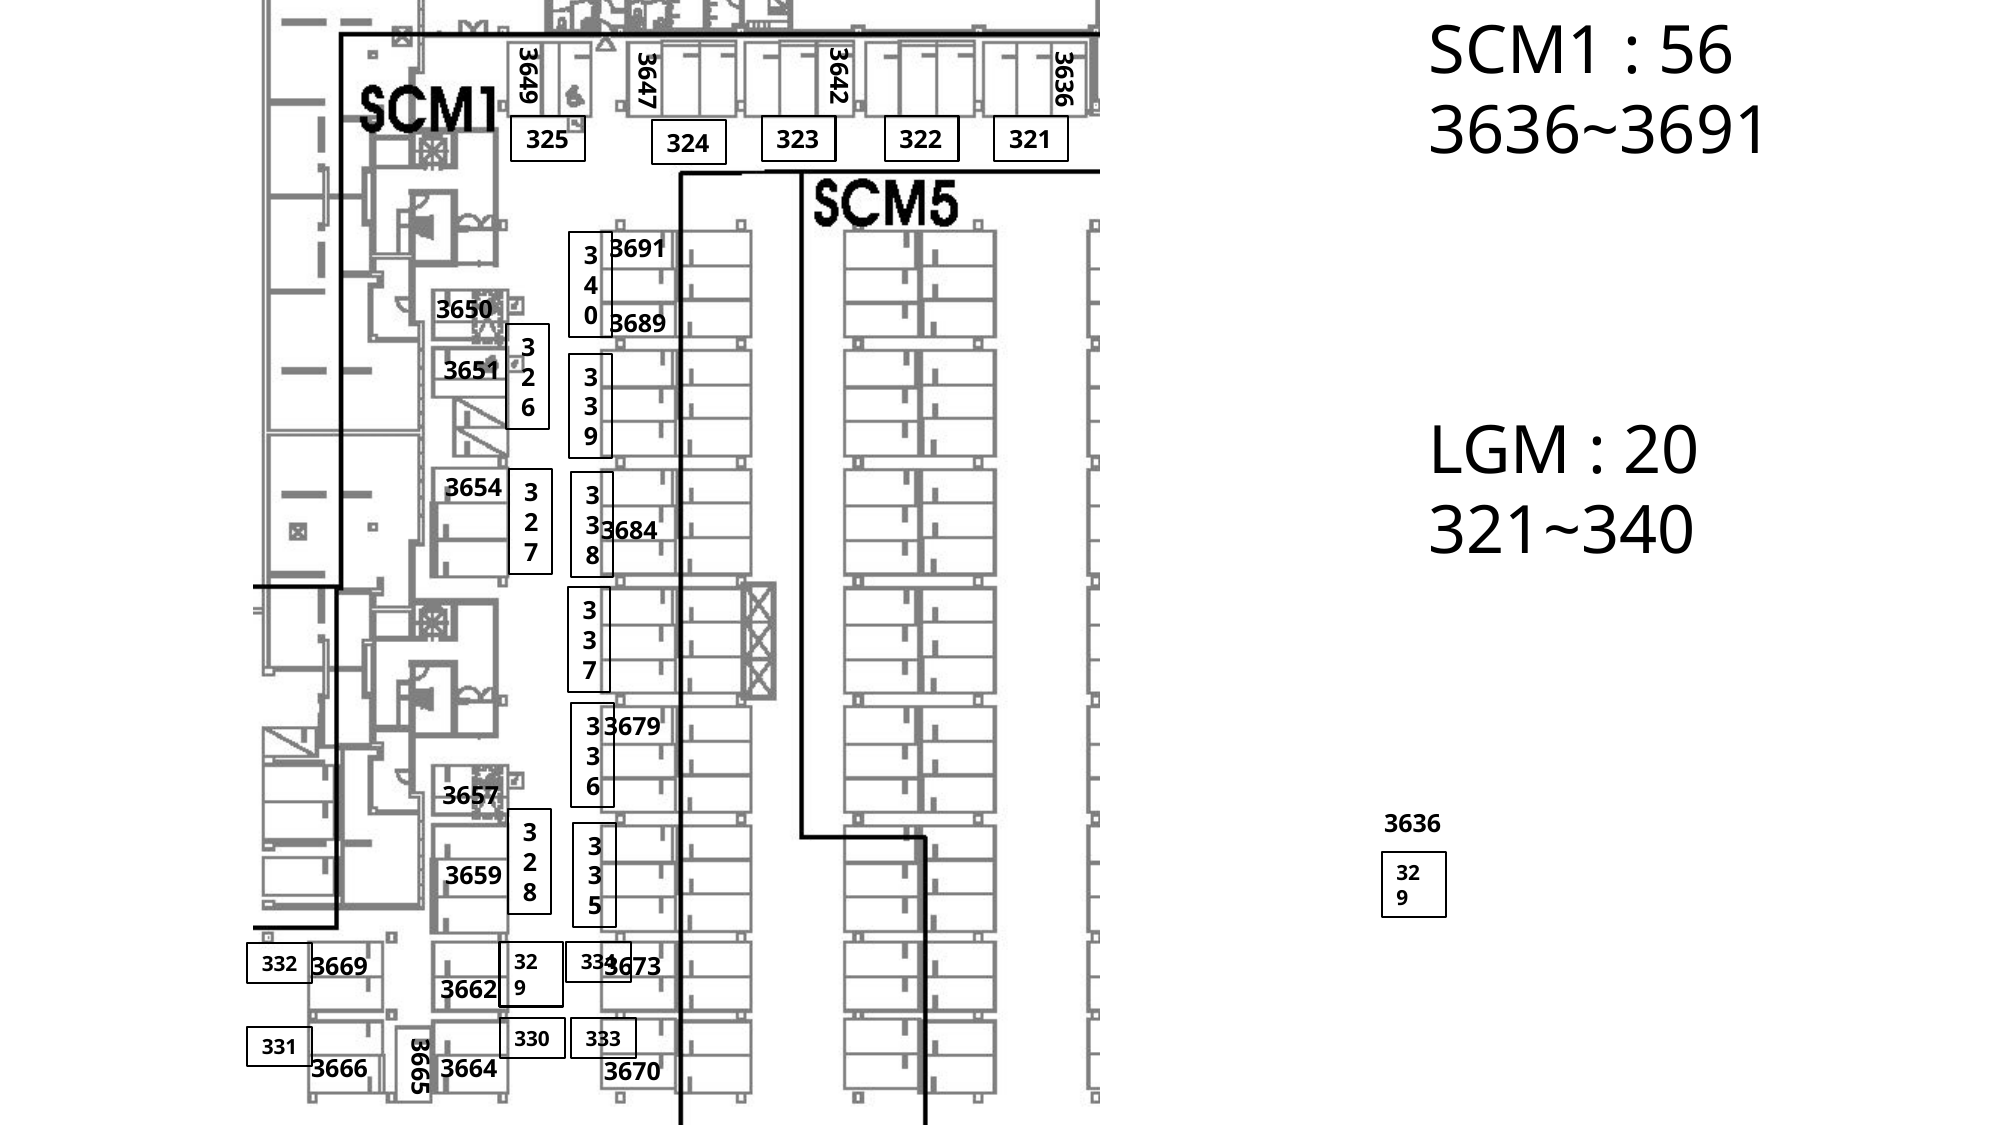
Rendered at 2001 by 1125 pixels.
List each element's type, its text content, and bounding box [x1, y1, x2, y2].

text_box 3636 [1369, 799, 1459, 845]
picture [253, 0, 1100, 1125]
text_box SCM1 : 56 3636~3691 LGM : 20 321~340 [1413, 0, 1861, 620]
text_box 331 [247, 1026, 253, 1067]
text_box 329 [1381, 852, 1446, 918]
text_box 332 [247, 943, 253, 983]
